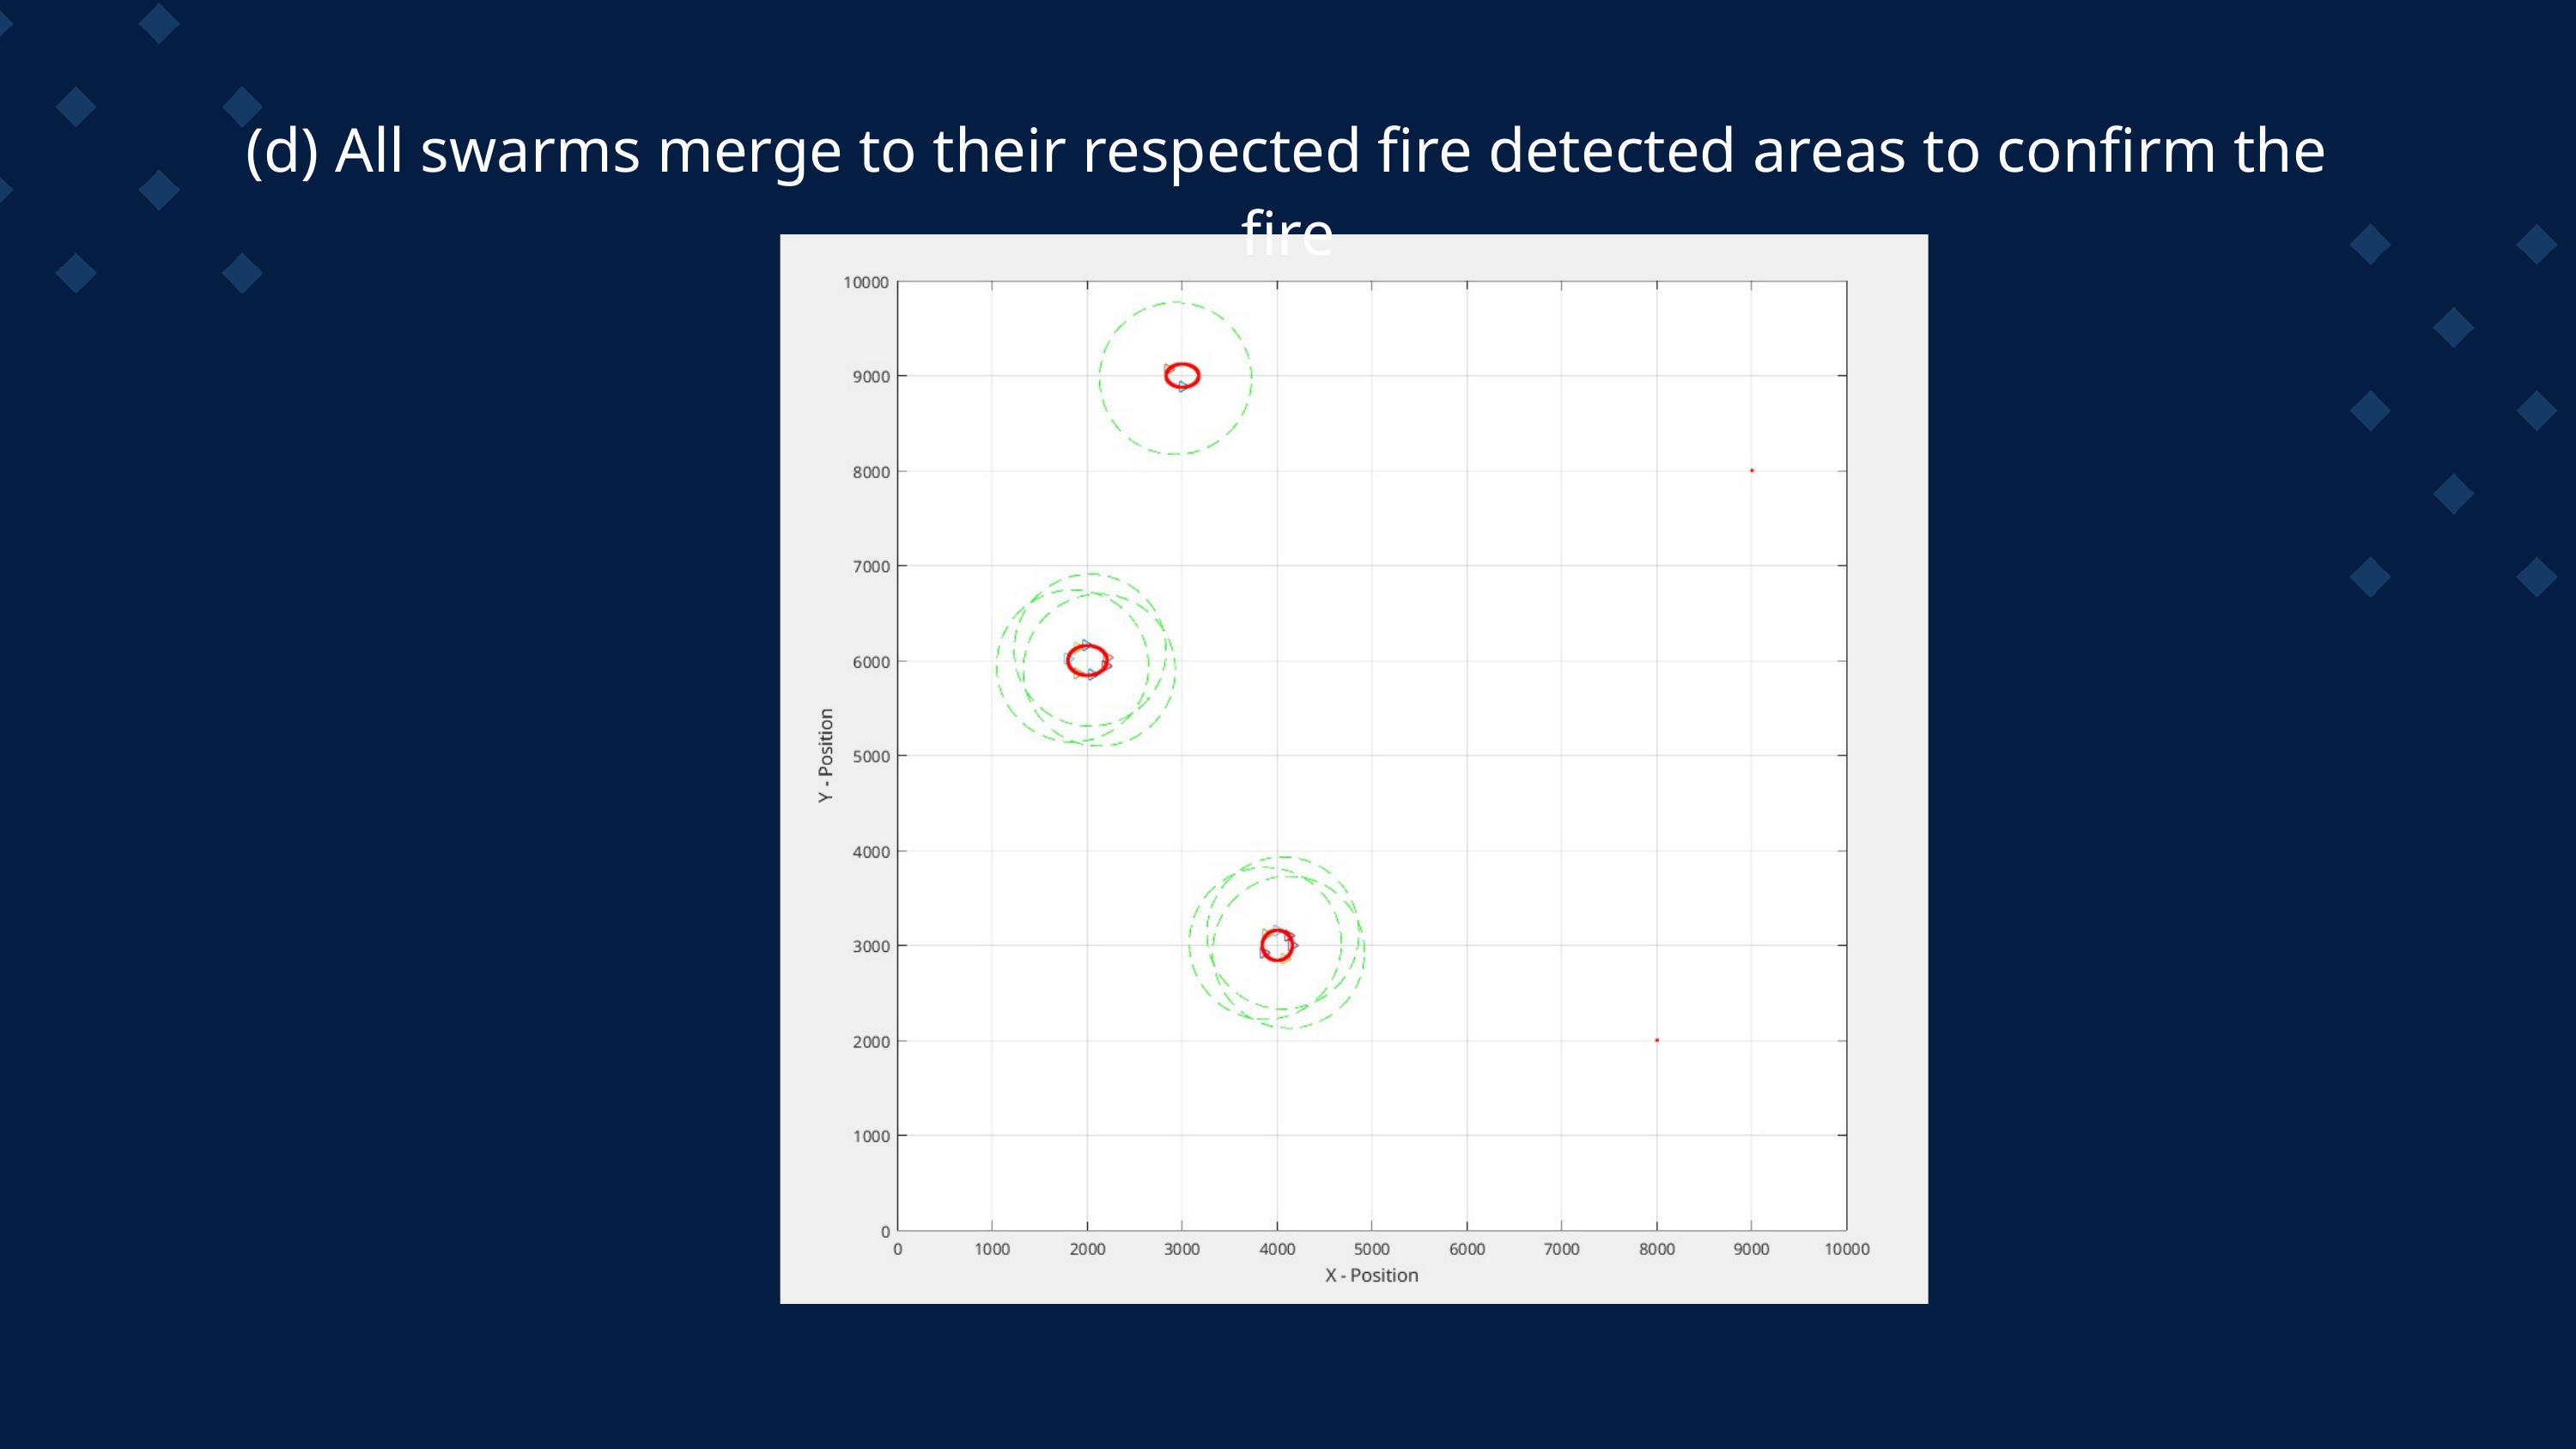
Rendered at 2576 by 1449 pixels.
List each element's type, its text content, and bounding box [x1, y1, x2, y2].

text_box [0, 0, 263, 294]
text_box [2349, 223, 2576, 597]
text_box [780, 352, 1929, 1304]
text_box (d) All swarms merge to their respected fire detected areas to confirm the fire [199, 100, 2377, 352]
